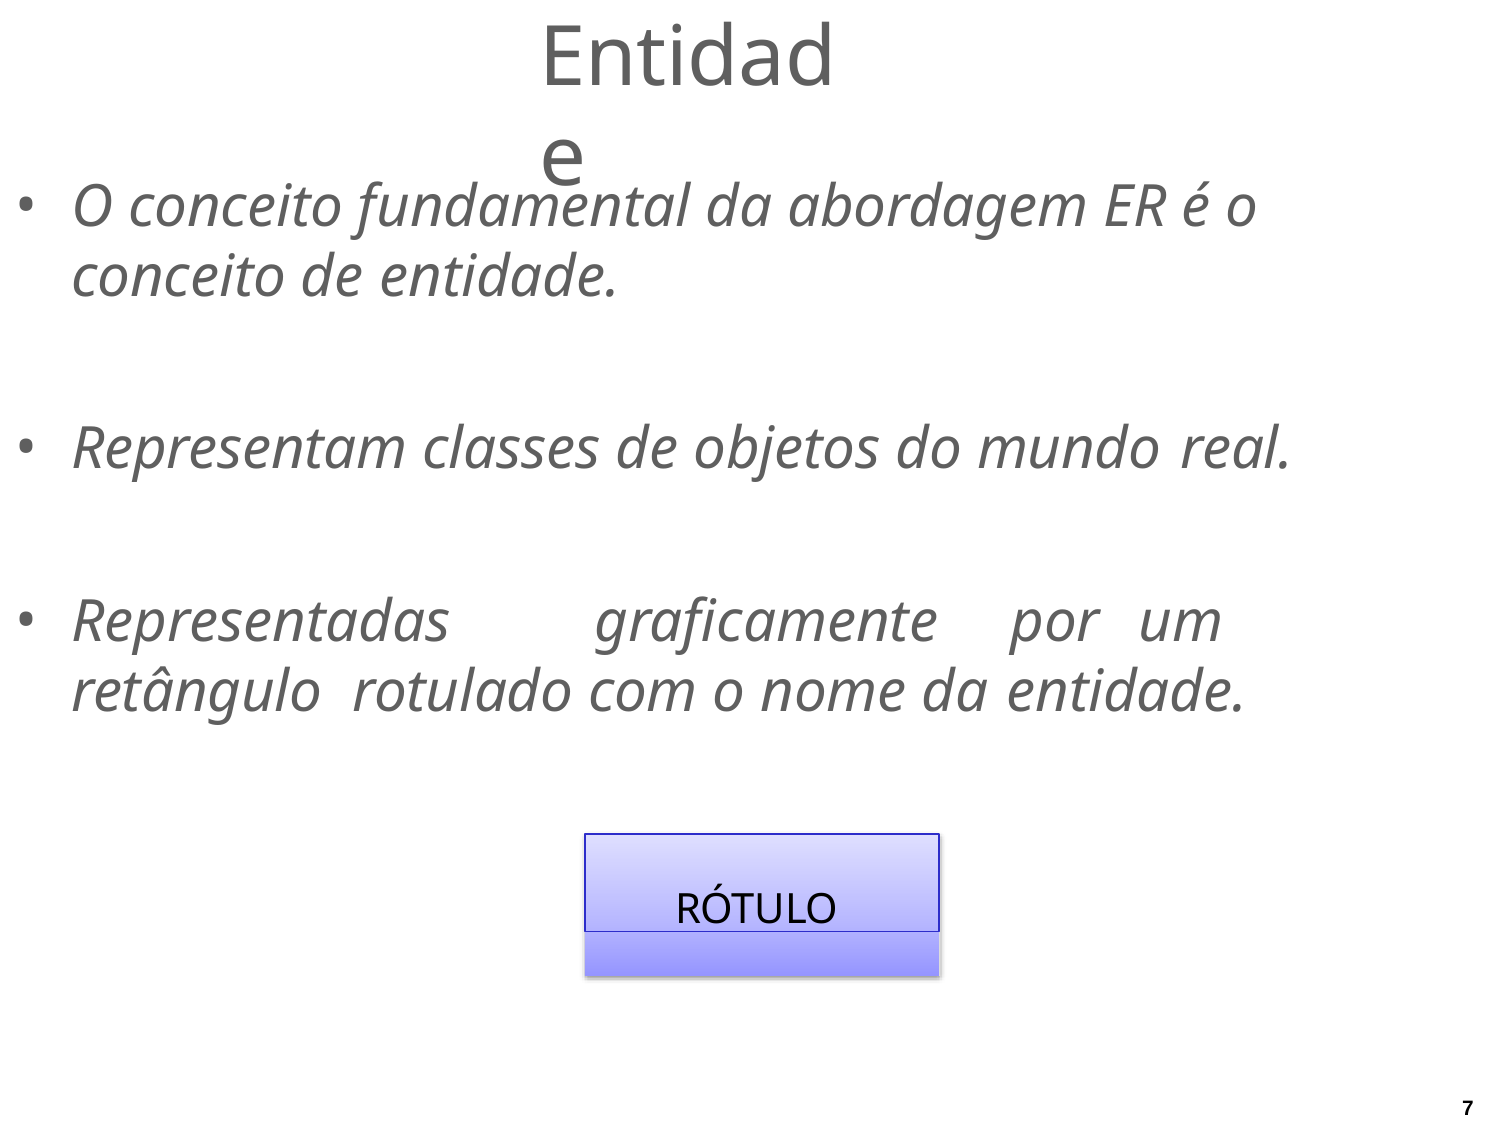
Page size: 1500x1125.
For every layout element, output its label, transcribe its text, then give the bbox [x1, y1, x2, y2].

slide_number 7 [1457, 1094, 1490, 1125]
text_box [577, 829, 947, 987]
text_box RÓTULO [584, 833, 939, 932]
title Entidade [537, 0, 862, 166]
text_box O conceito fundamental da abordagem ER é o conceito de entidade. Representam classes de objetos do mundo real. Representadas graficamente por um retângulo rotulado com o nome da entidade. [12, 166, 1488, 723]
text_box [584, 932, 939, 976]
